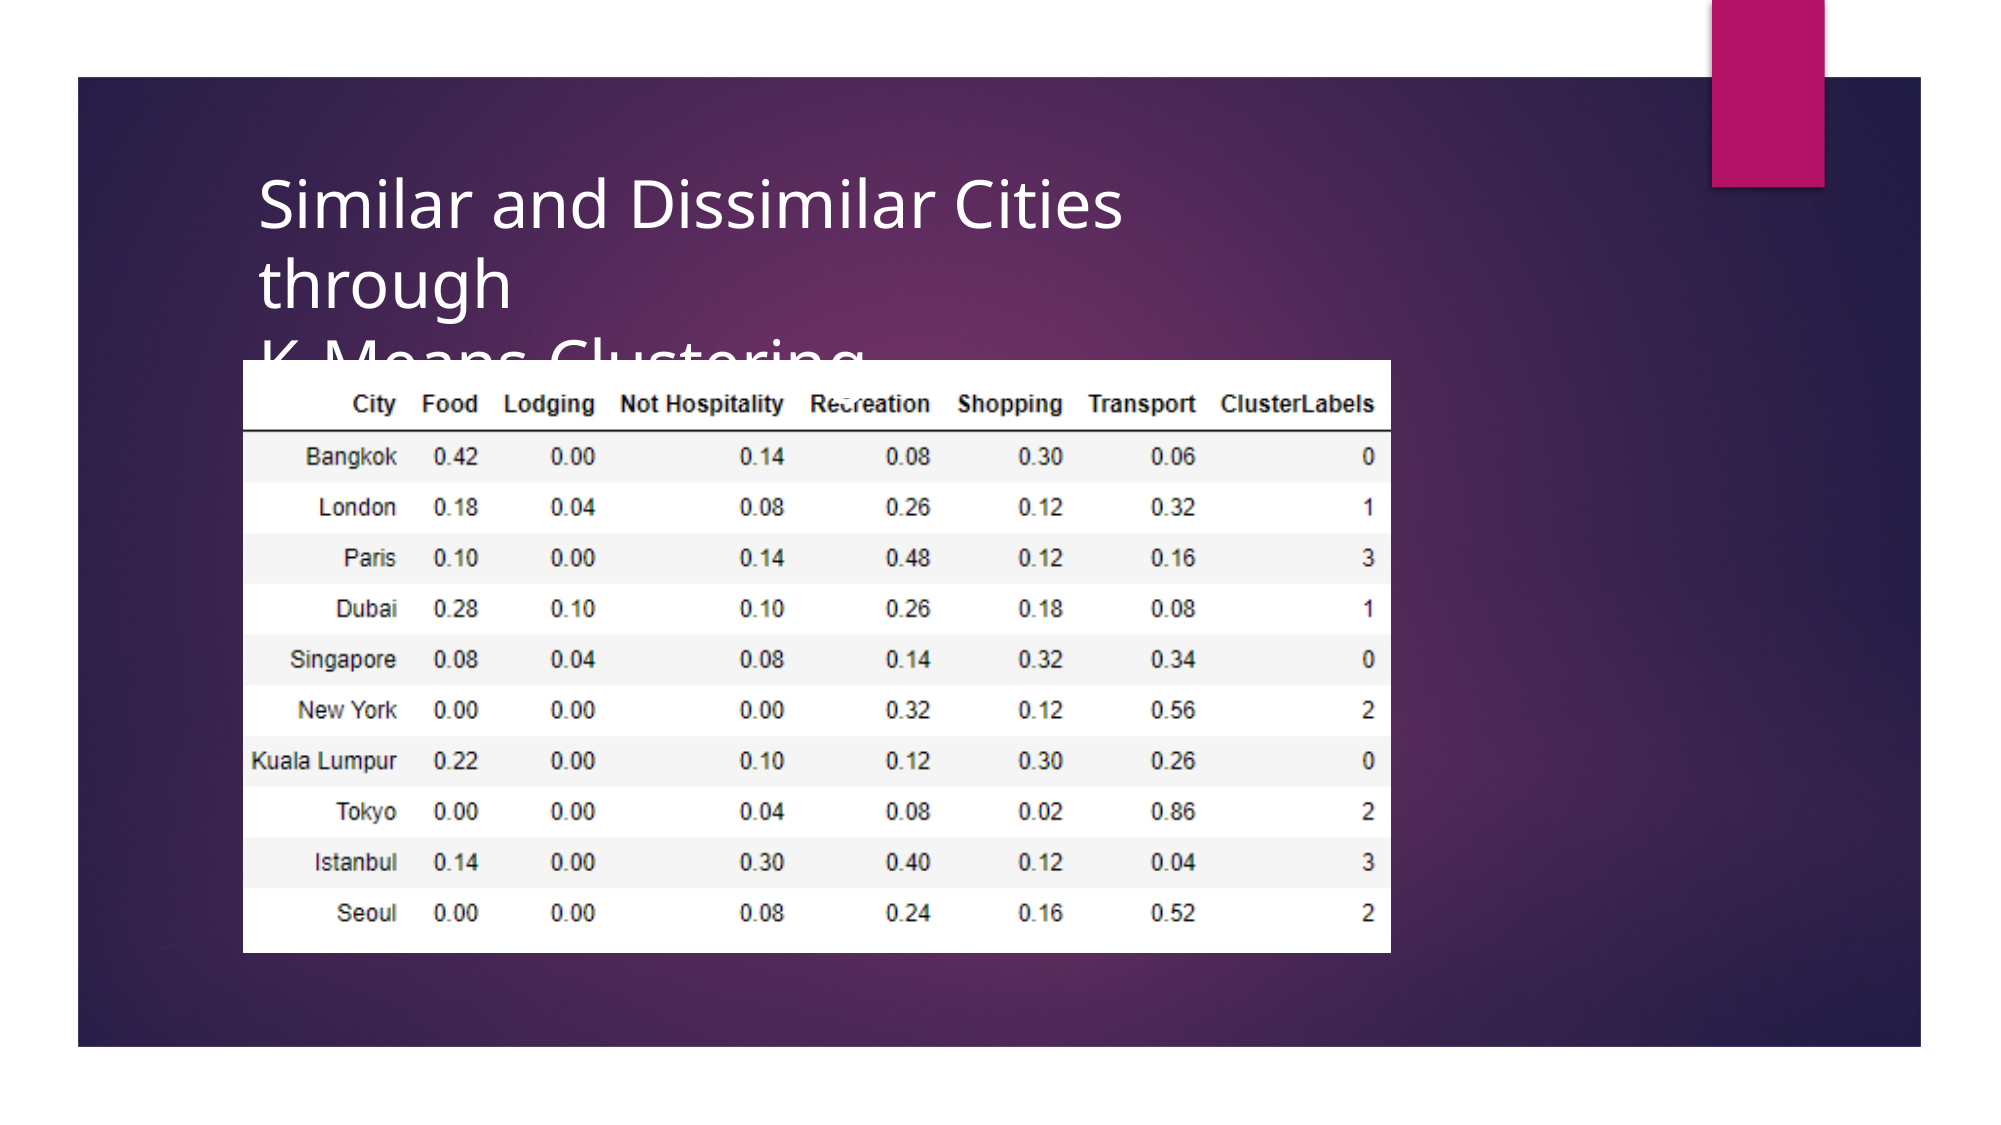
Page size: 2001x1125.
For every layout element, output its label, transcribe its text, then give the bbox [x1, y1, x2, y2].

text_box Similar and Dissimilar Cities through K-Means Clustering [243, 154, 1391, 360]
picture [243, 360, 1391, 954]
